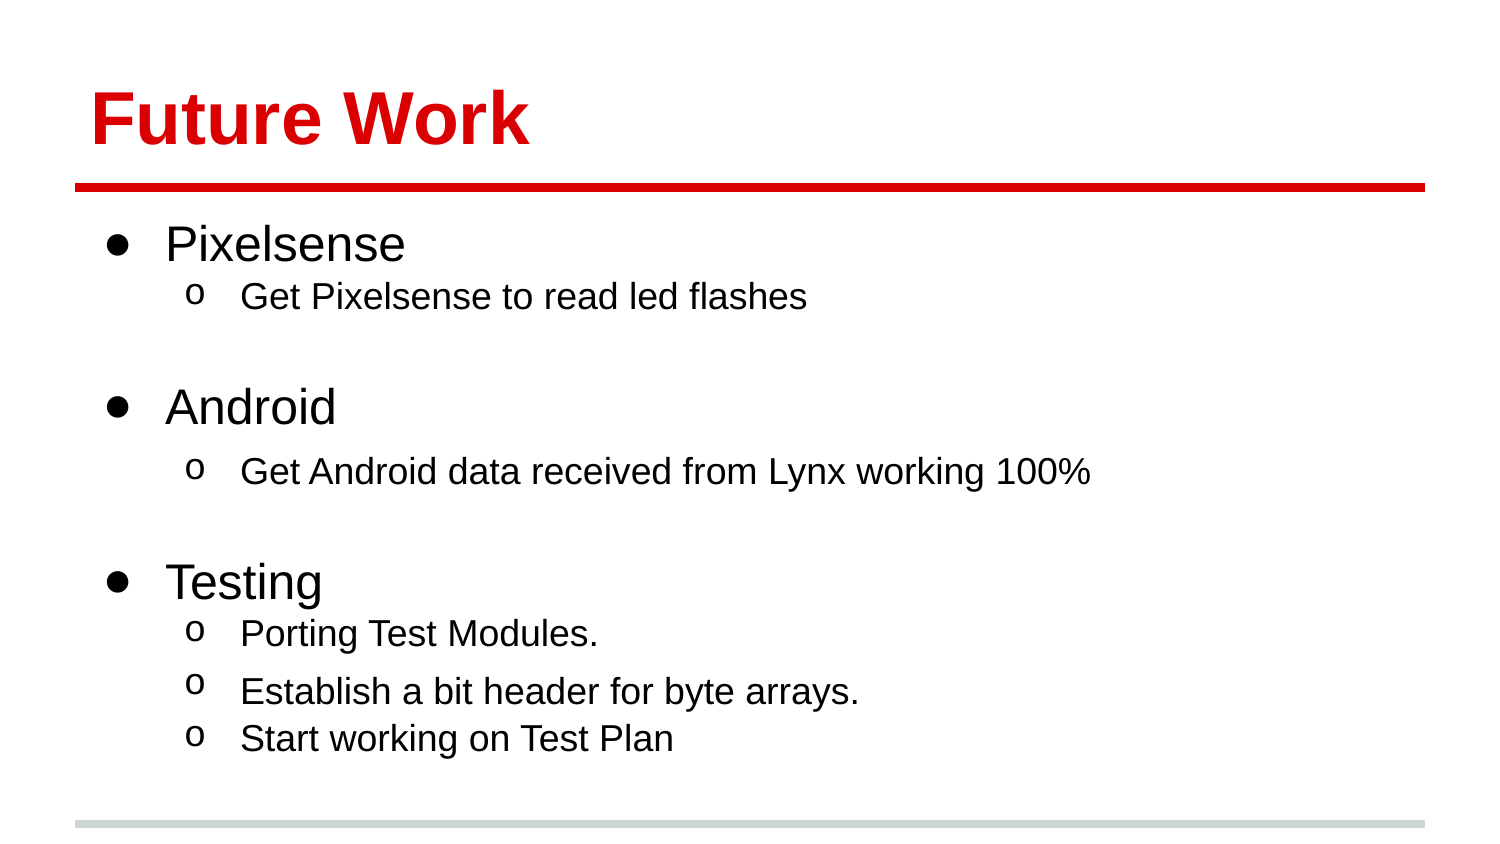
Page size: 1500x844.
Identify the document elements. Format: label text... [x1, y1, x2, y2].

title Future Work [75, 33, 1425, 175]
list Pixelsense Get Pixelsense to read led flashes Android Get Android data received from Lynx working 100% Testing Porting Test Modules. Establish a bit header for byte arrays. Start working on Test Plan [75, 196, 1425, 808]
